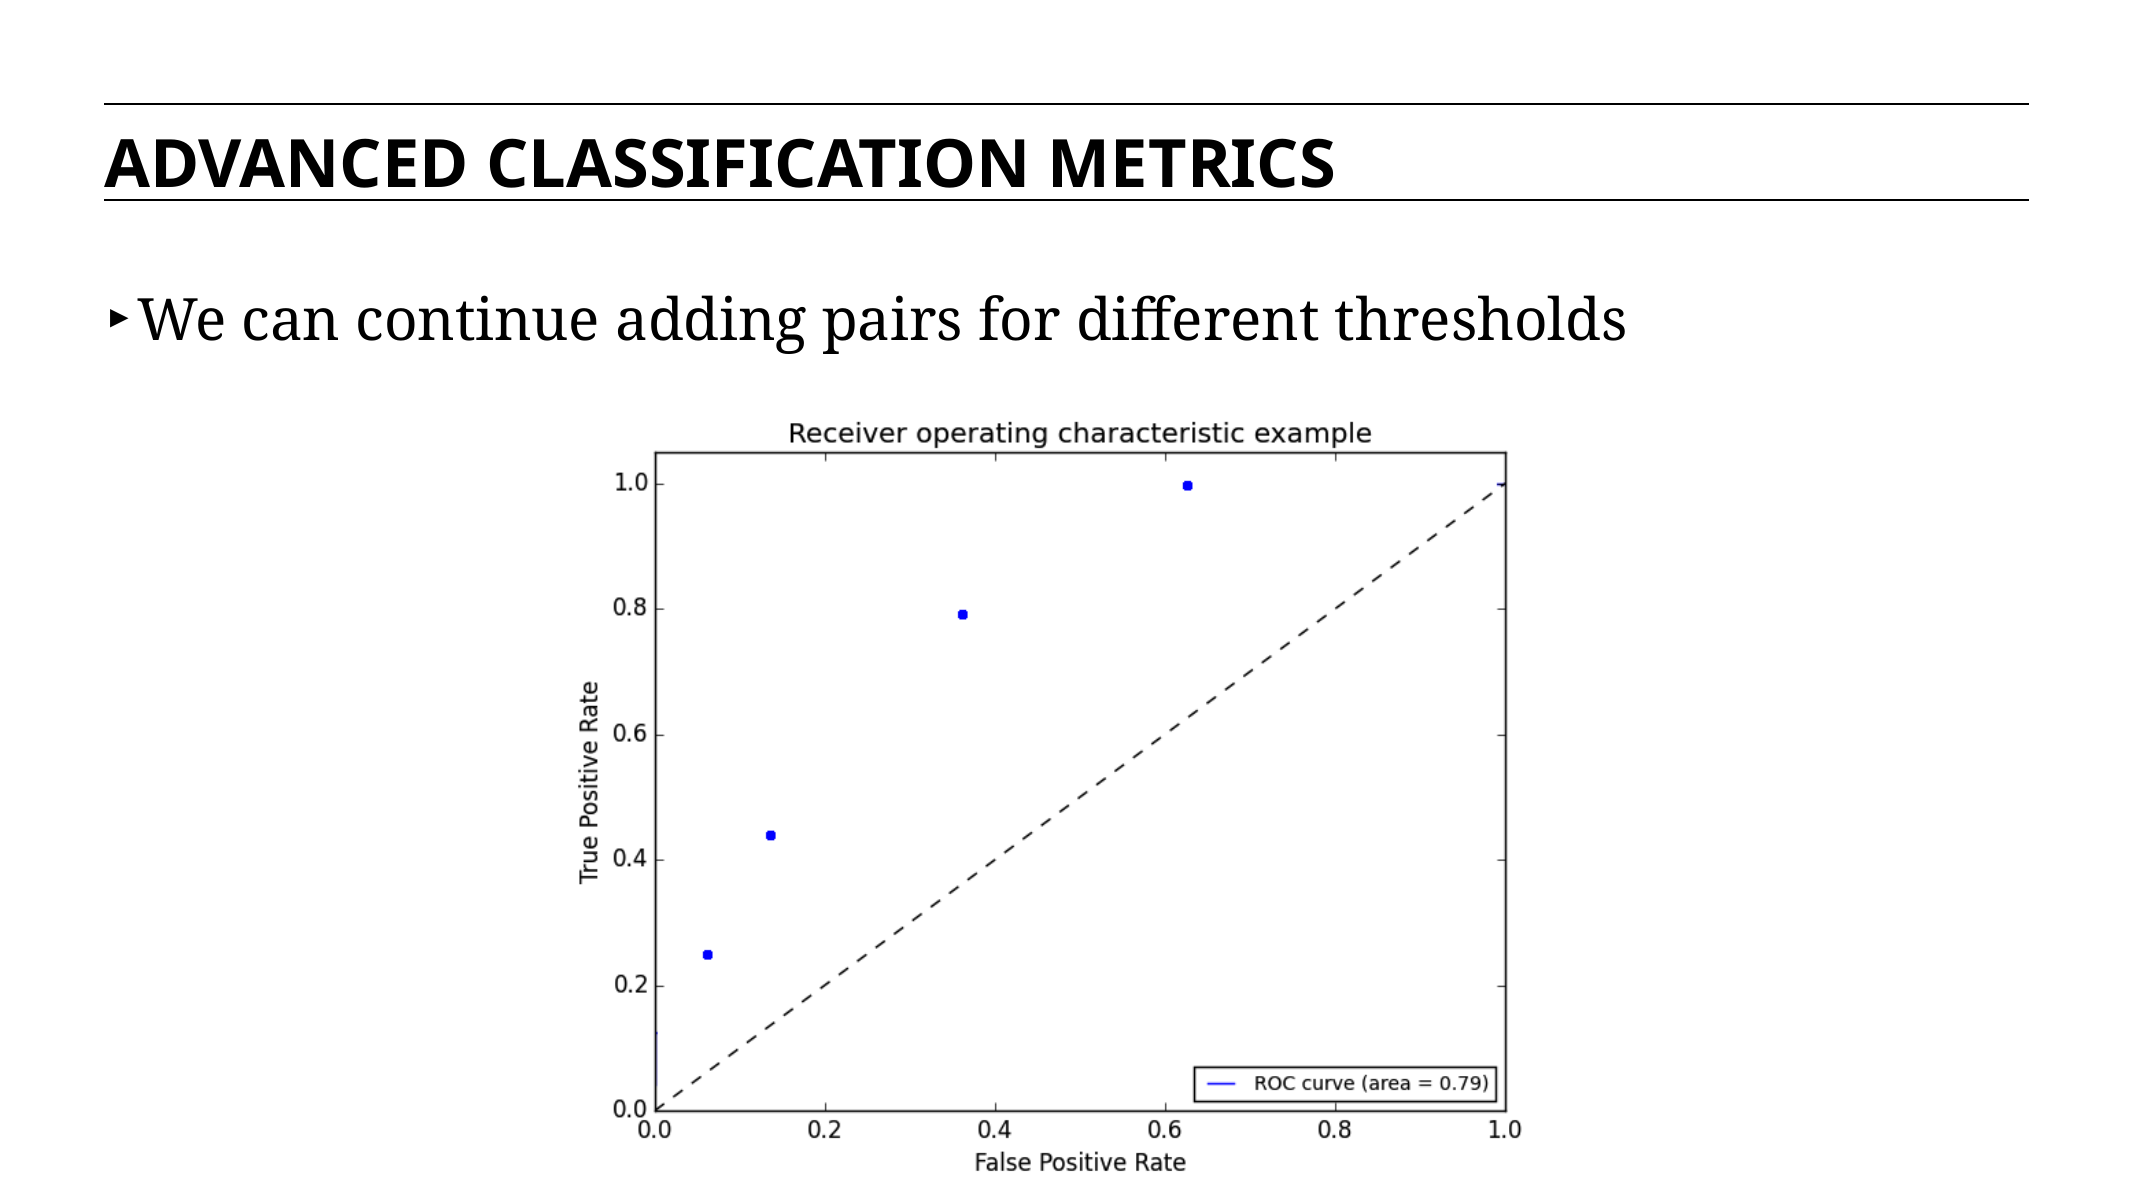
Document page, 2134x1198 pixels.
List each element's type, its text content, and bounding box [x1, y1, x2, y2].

text_box ADVANCED CLASSIFICATION METRICS [104, 120, 2030, 192]
list We can continue adding pairs for different thresholds [104, 212, 2030, 837]
picture [517, 369, 1616, 1193]
